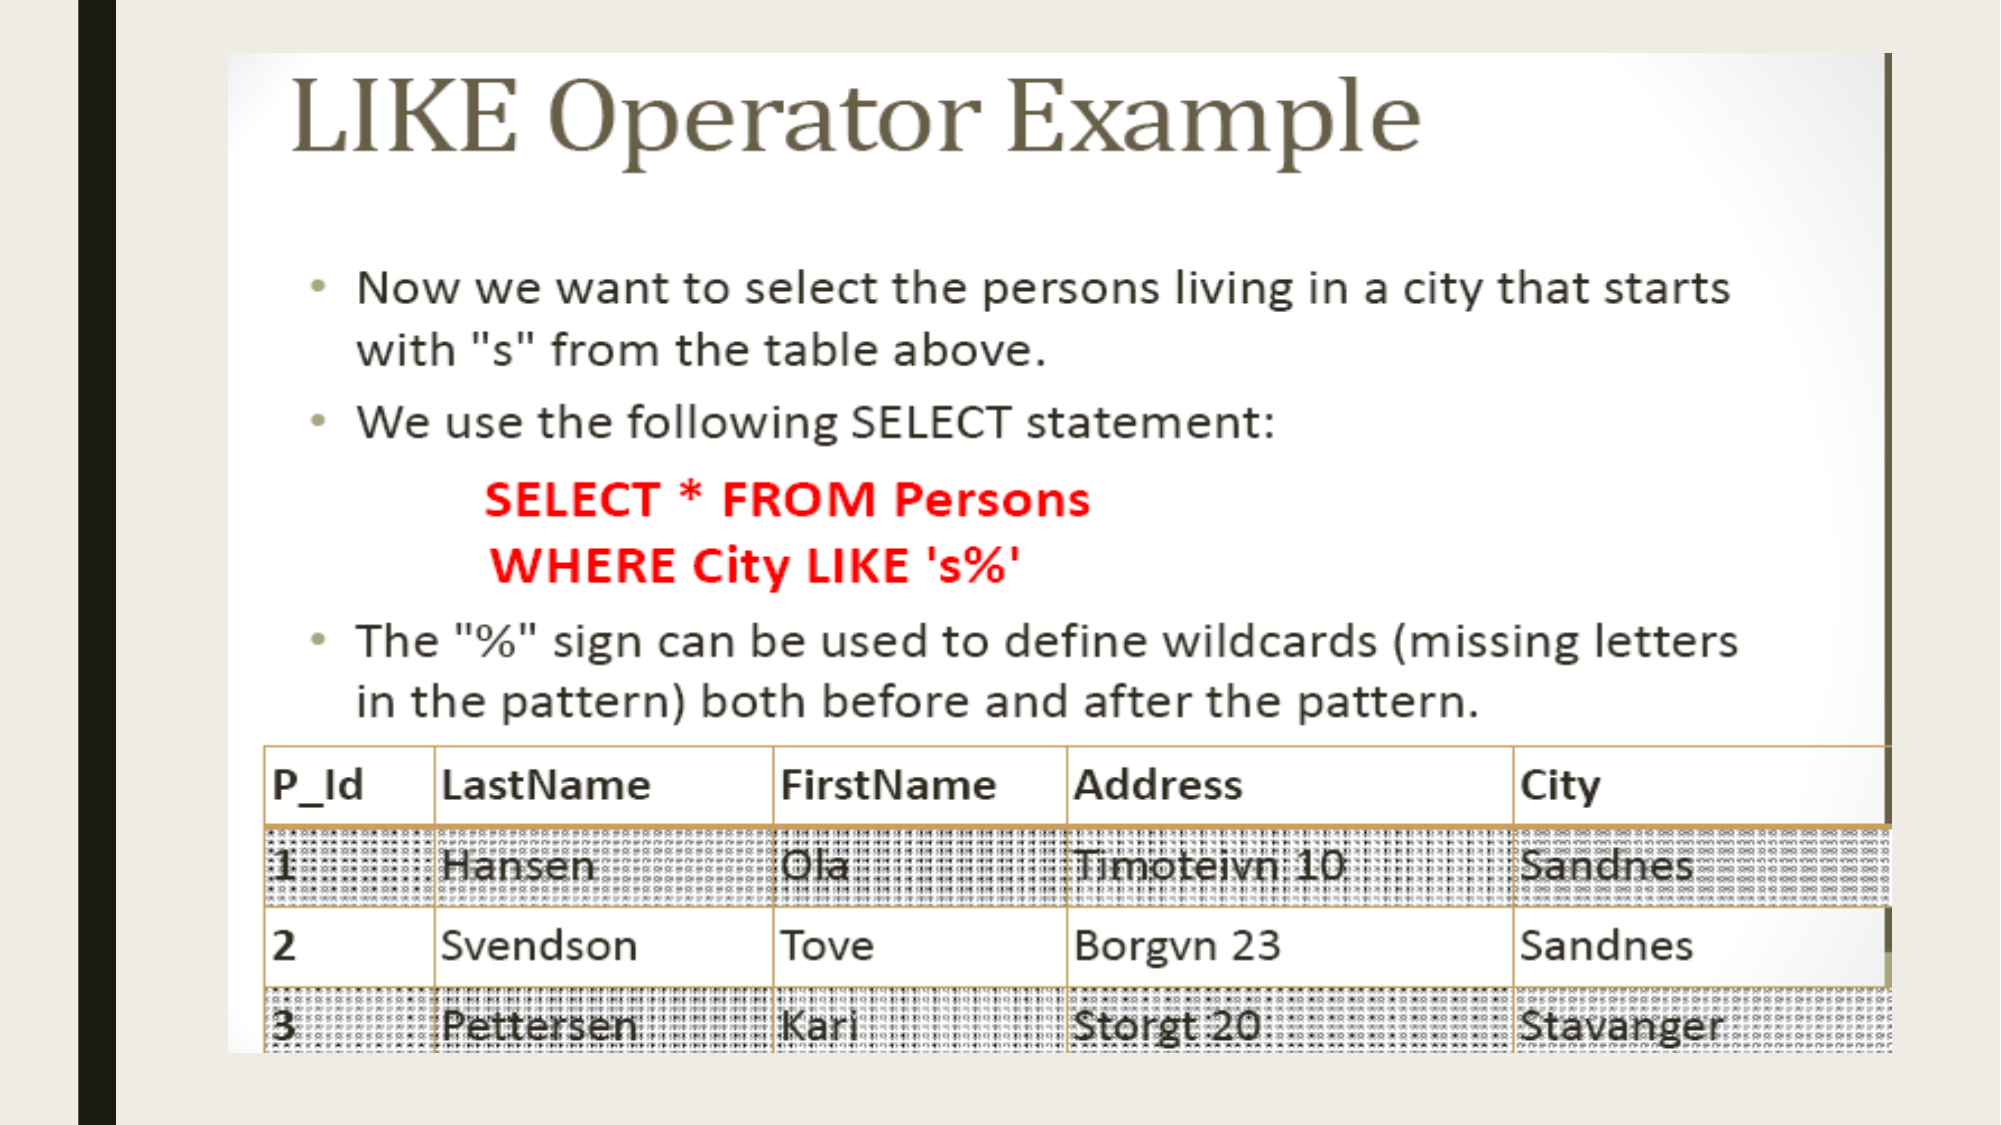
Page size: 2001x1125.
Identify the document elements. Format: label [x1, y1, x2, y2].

picture [228, 53, 1892, 1053]
